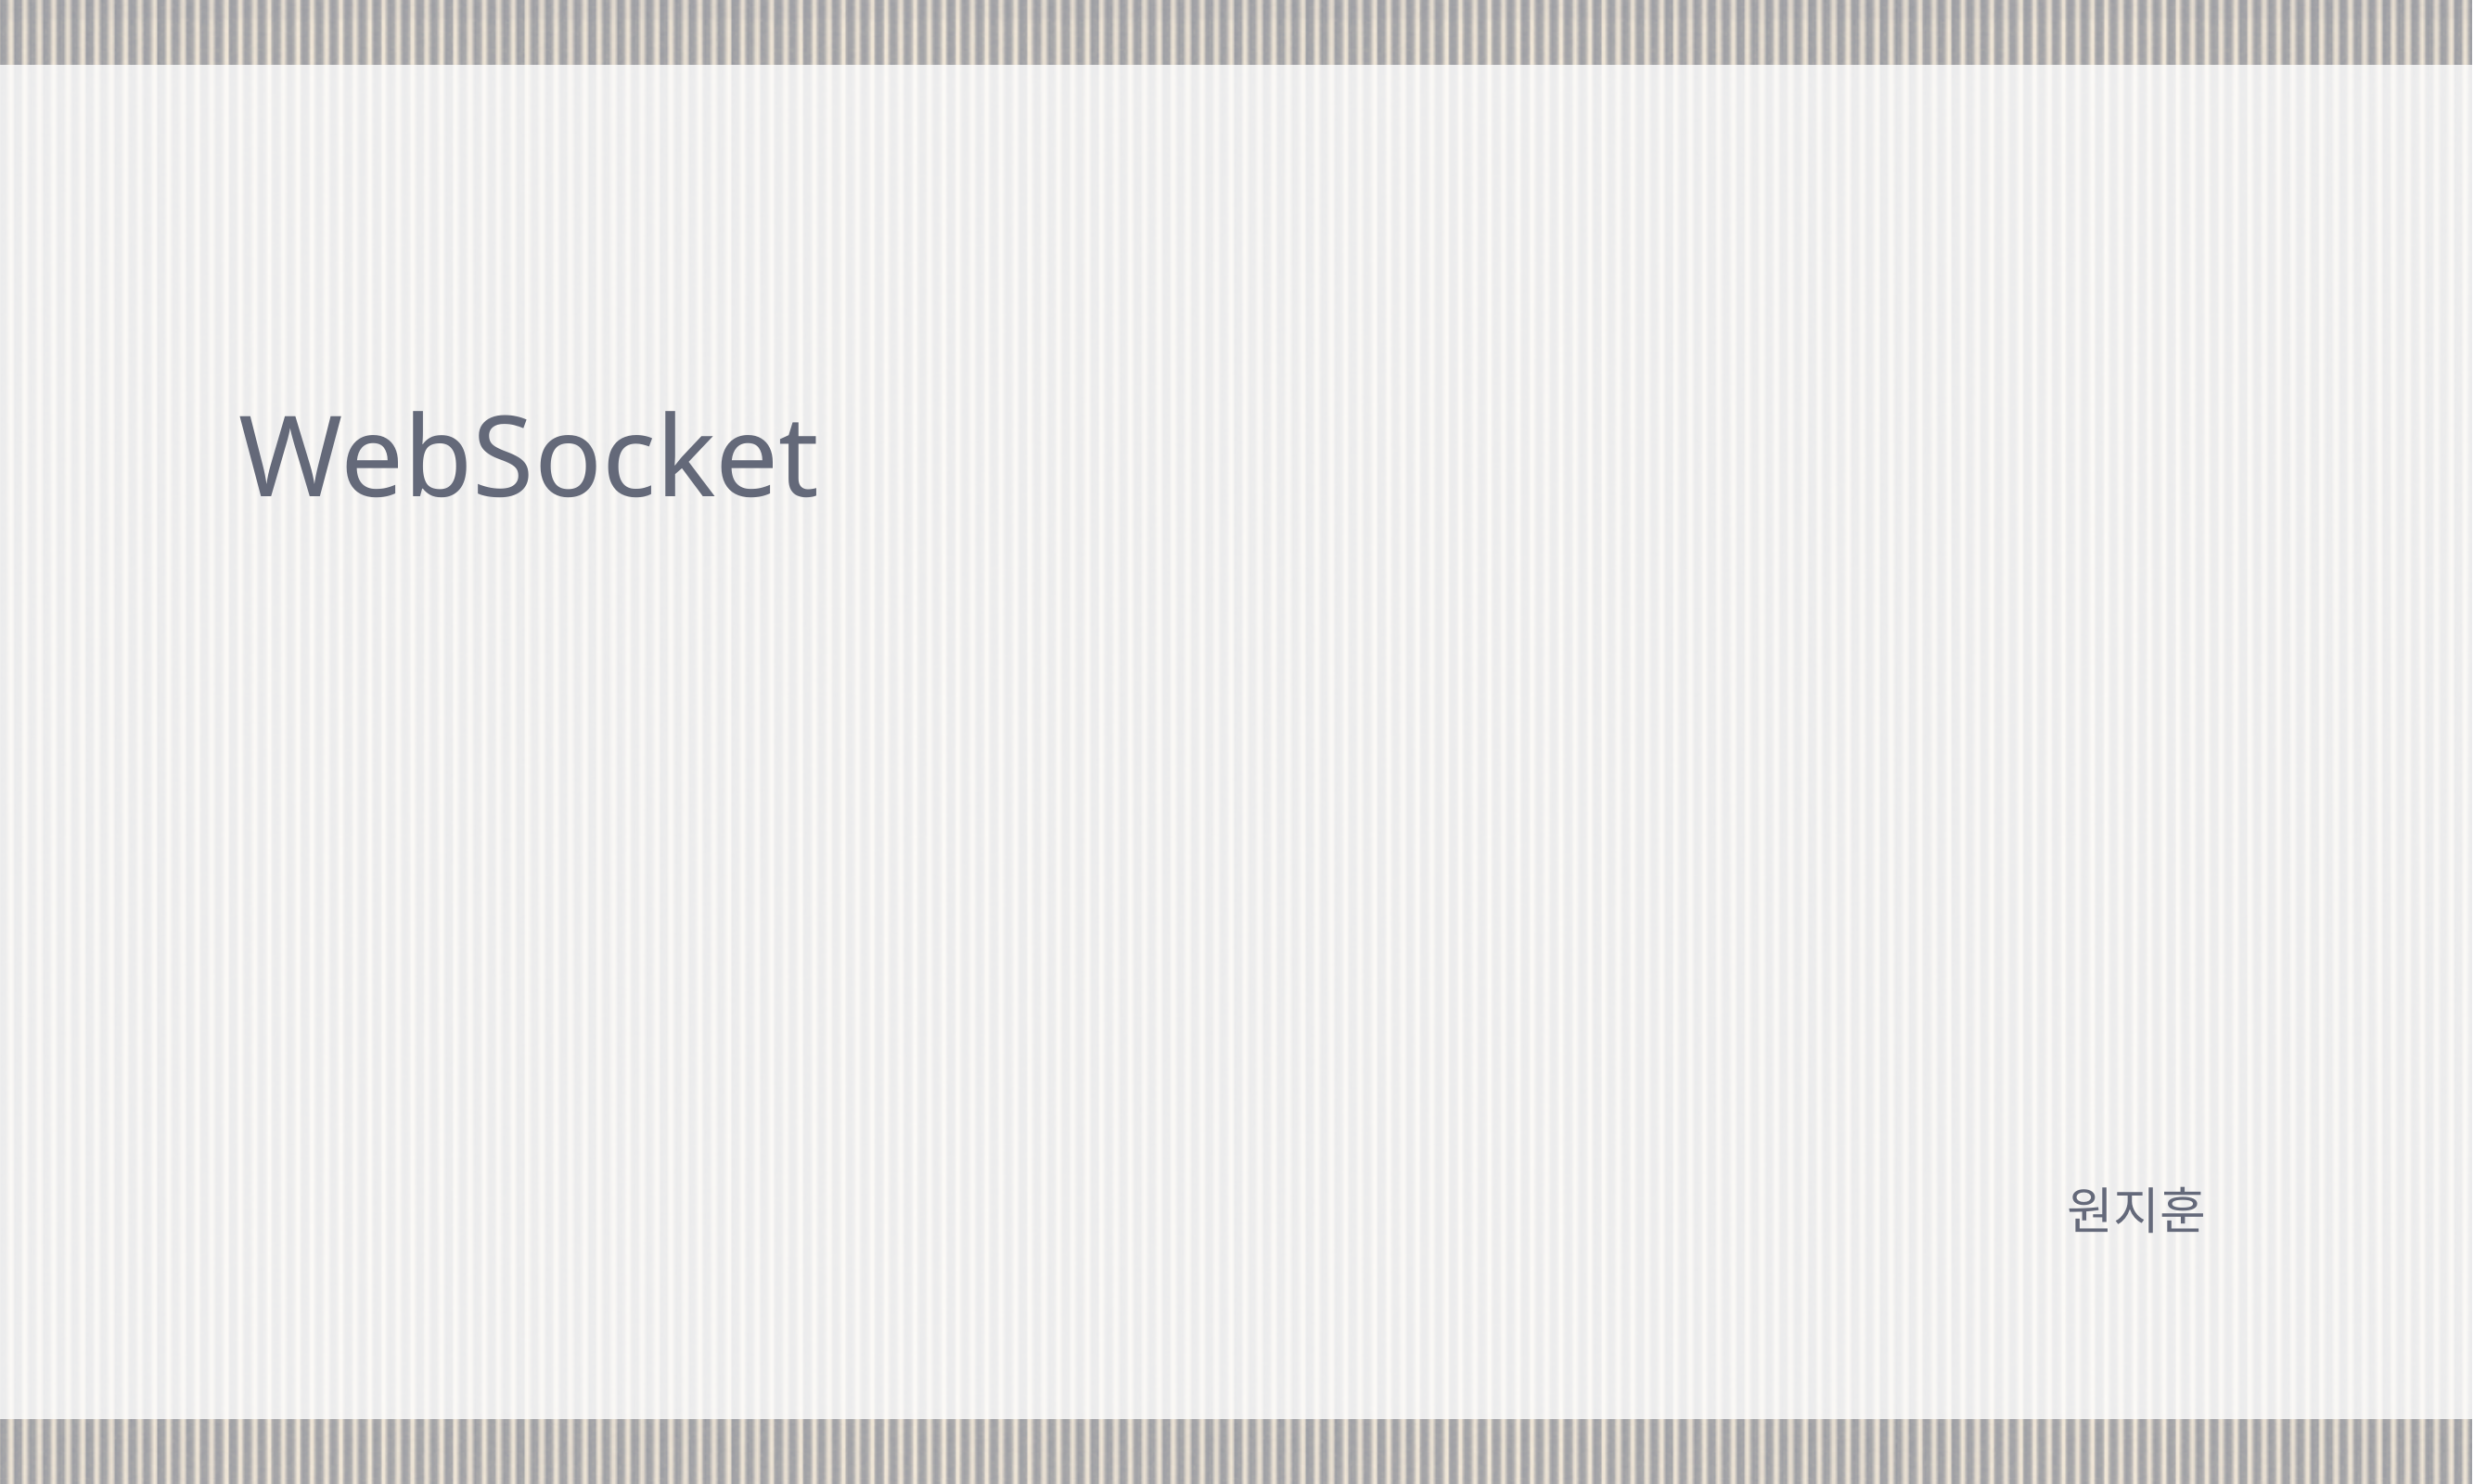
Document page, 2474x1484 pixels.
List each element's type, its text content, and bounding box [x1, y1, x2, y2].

text_box 원지훈 [1765, 1167, 2207, 1240]
text_box WebSocket [238, 357, 2474, 519]
picture [0, 0, 2472, 64]
picture [0, 1419, 2472, 1484]
